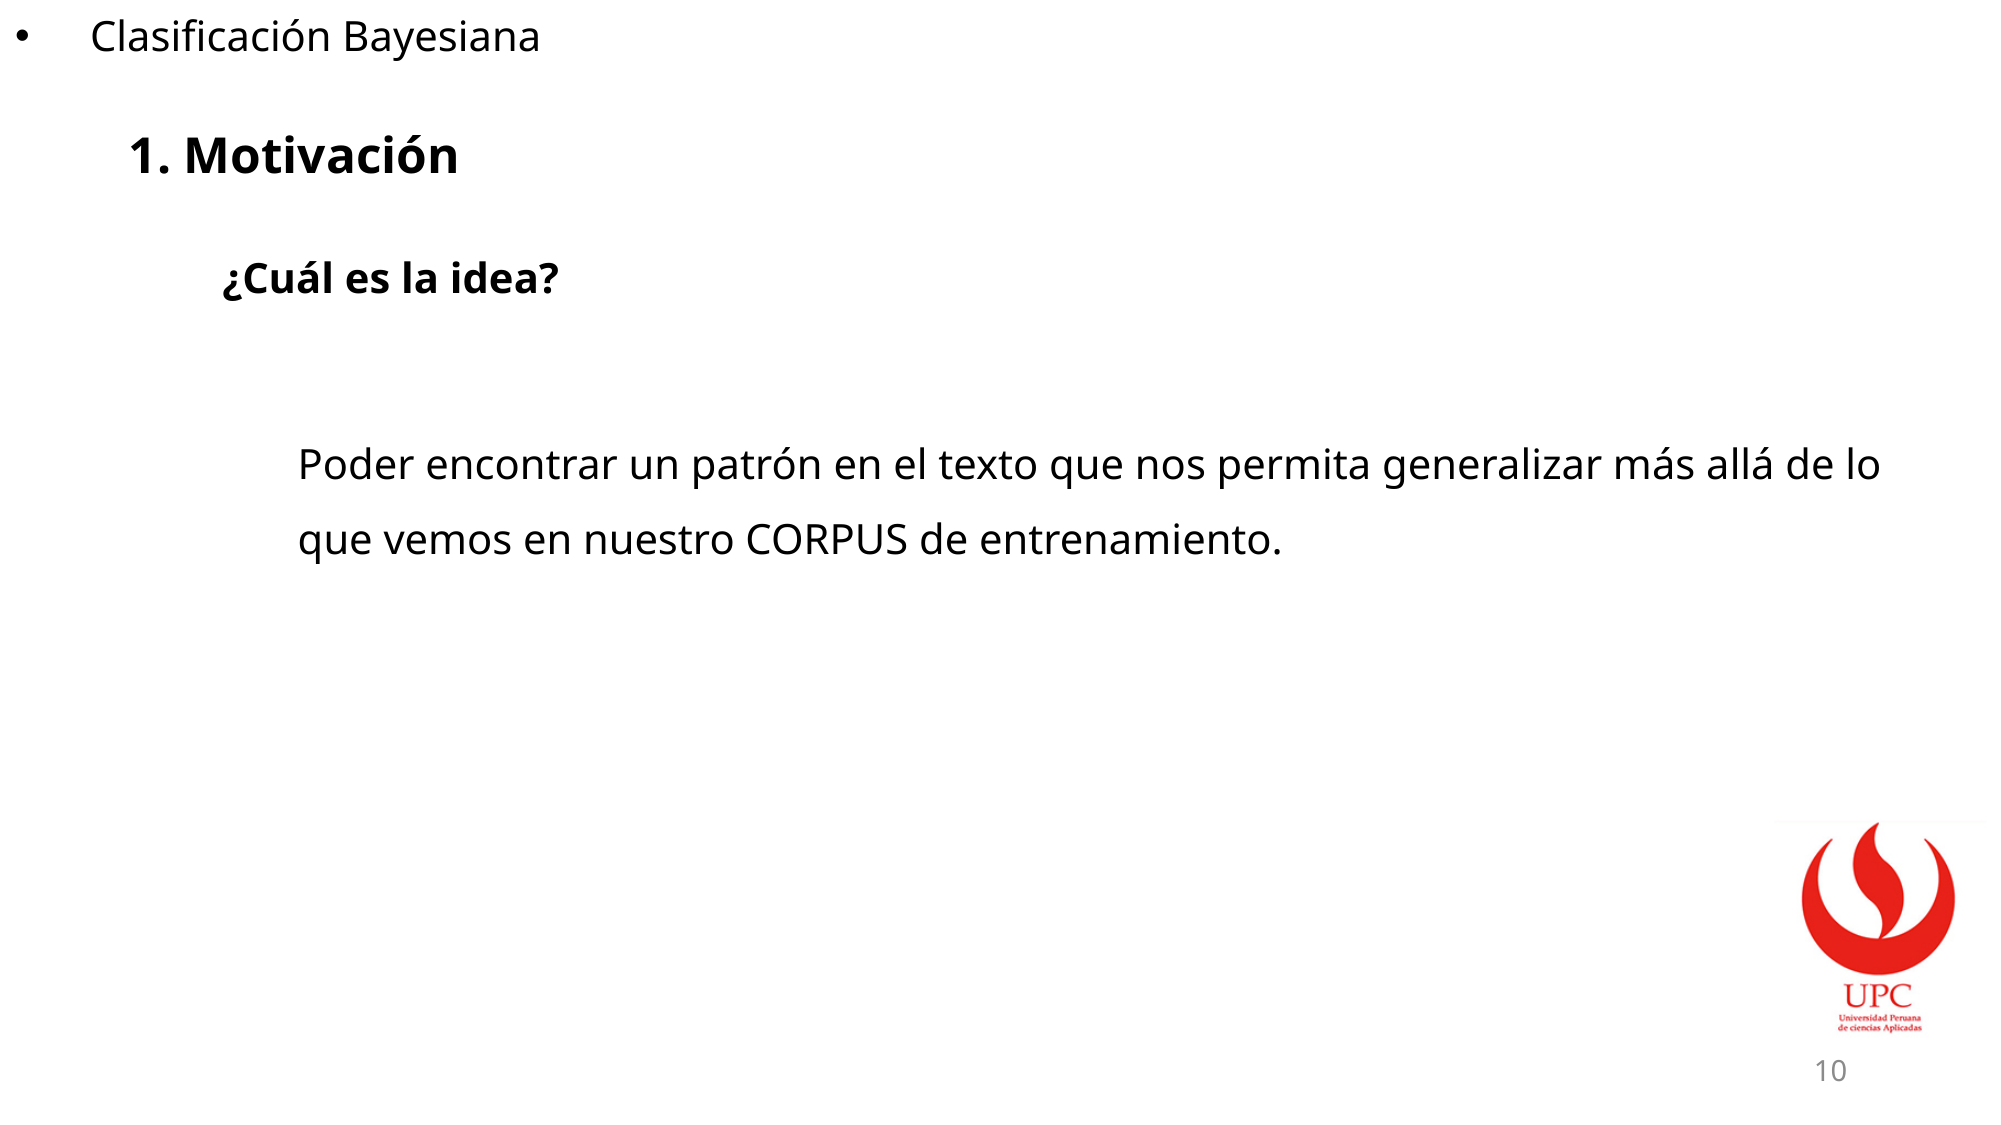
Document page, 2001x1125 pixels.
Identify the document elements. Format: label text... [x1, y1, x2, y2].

slide_number 10 [1412, 1042, 1863, 1103]
text_box 1. Motivación [113, 87, 1807, 192]
picture [1770, 819, 1990, 1038]
text_box ¿Cuál es la idea? [207, 211, 1430, 317]
text_box Clasificación Bayesiana [0, 0, 1637, 88]
text_box Poder encontrar un patrón en el texto que nos permita generalizar más allá de lo que vemos en nuestro CORPUS de entrenamiento. [282, 327, 1919, 649]
